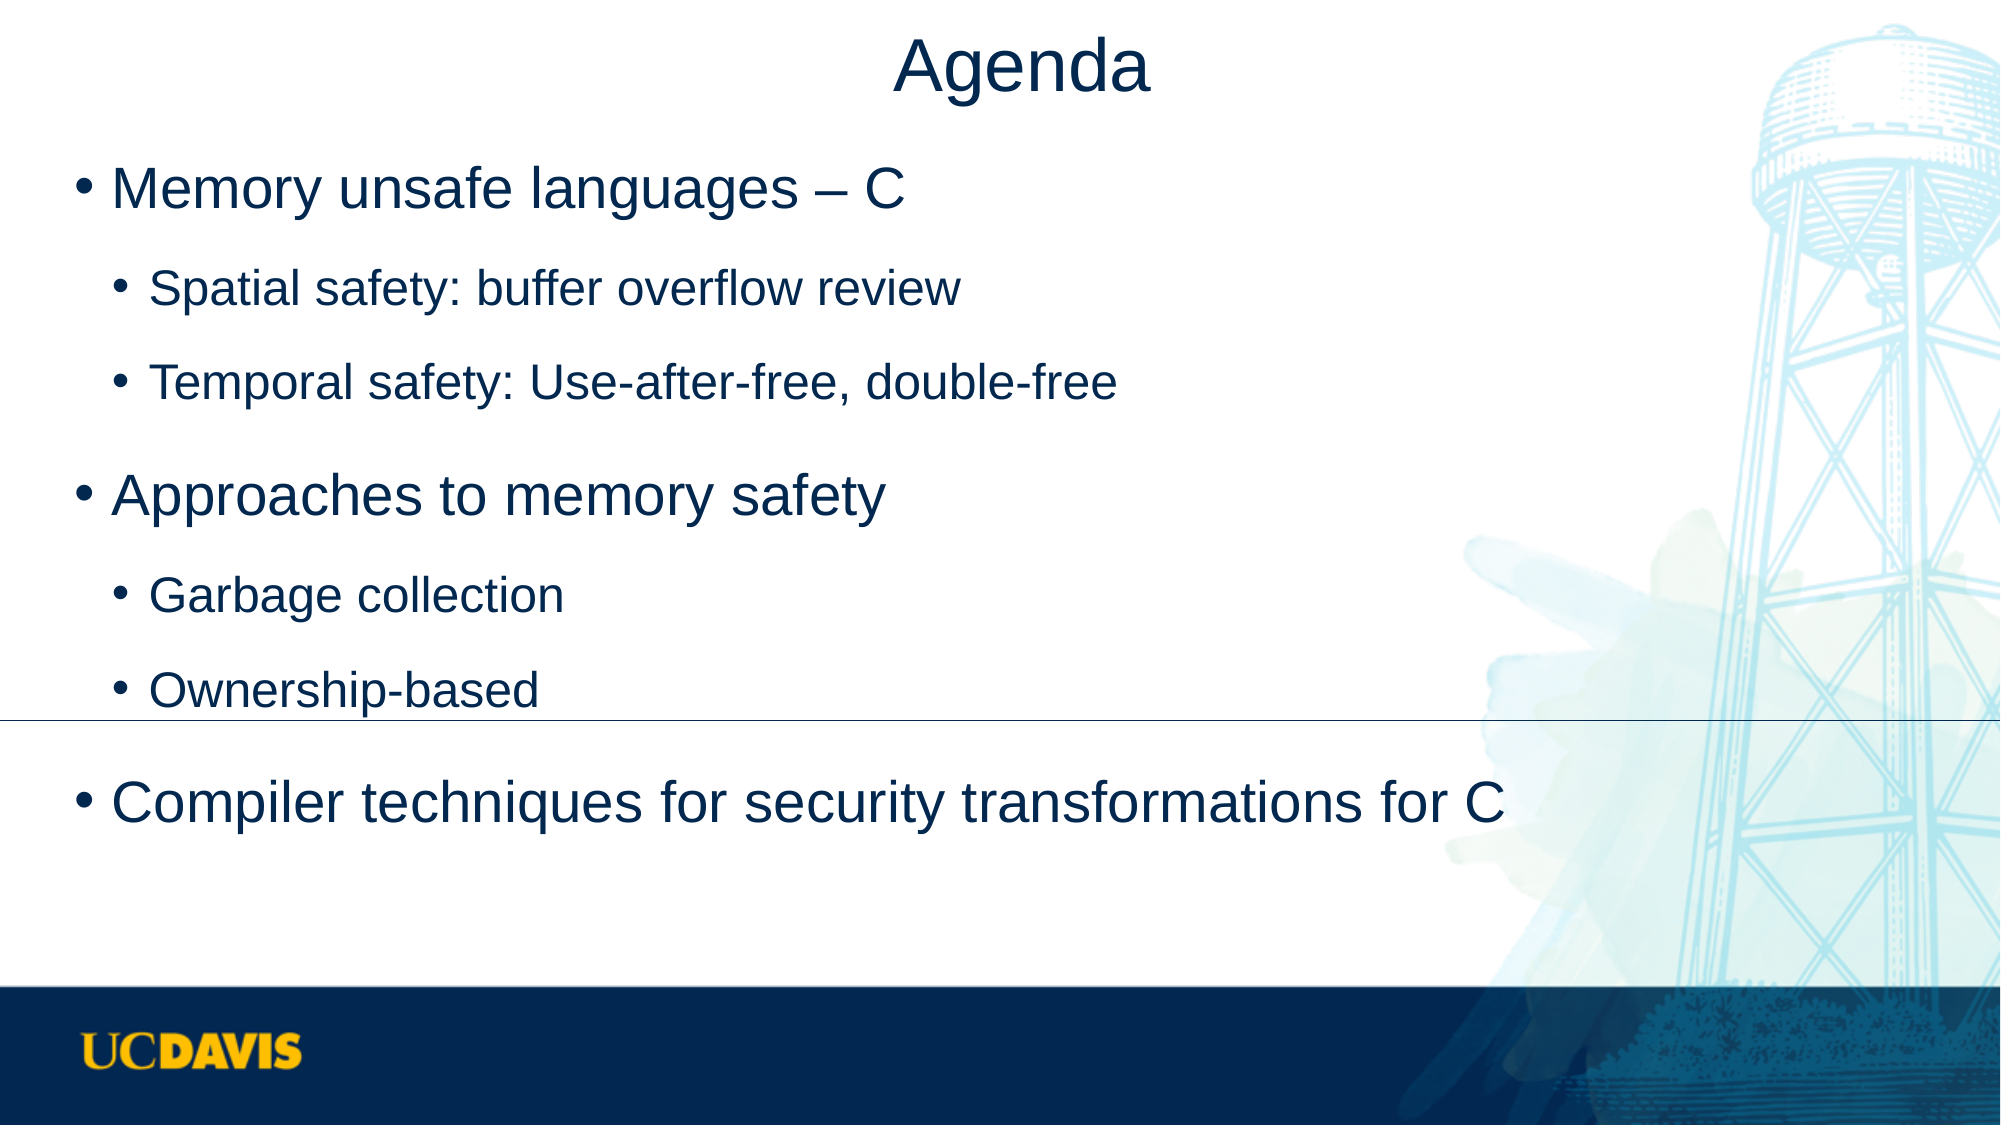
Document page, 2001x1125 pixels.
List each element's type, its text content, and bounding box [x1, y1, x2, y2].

list Memory unsafe languages – C Spatial safety: buffer overflow review Temporal safety: Use-after-free, double-free Approaches to memory safety Garbage collection Ownership-based Compiler techniques for security transformations for C [59, 721, 1938, 985]
list Memory unsafe languages – C Spatial safety: buffer overflow review Temporal safety: Use-after-free, double-free Approaches to memory safety Garbage collection Ownership-based Compiler techniques for security transformations for C [59, 128, 1938, 720]
title Agenda [0, 0, 2000, 115]
picture [0, 0, 2001, 1125]
